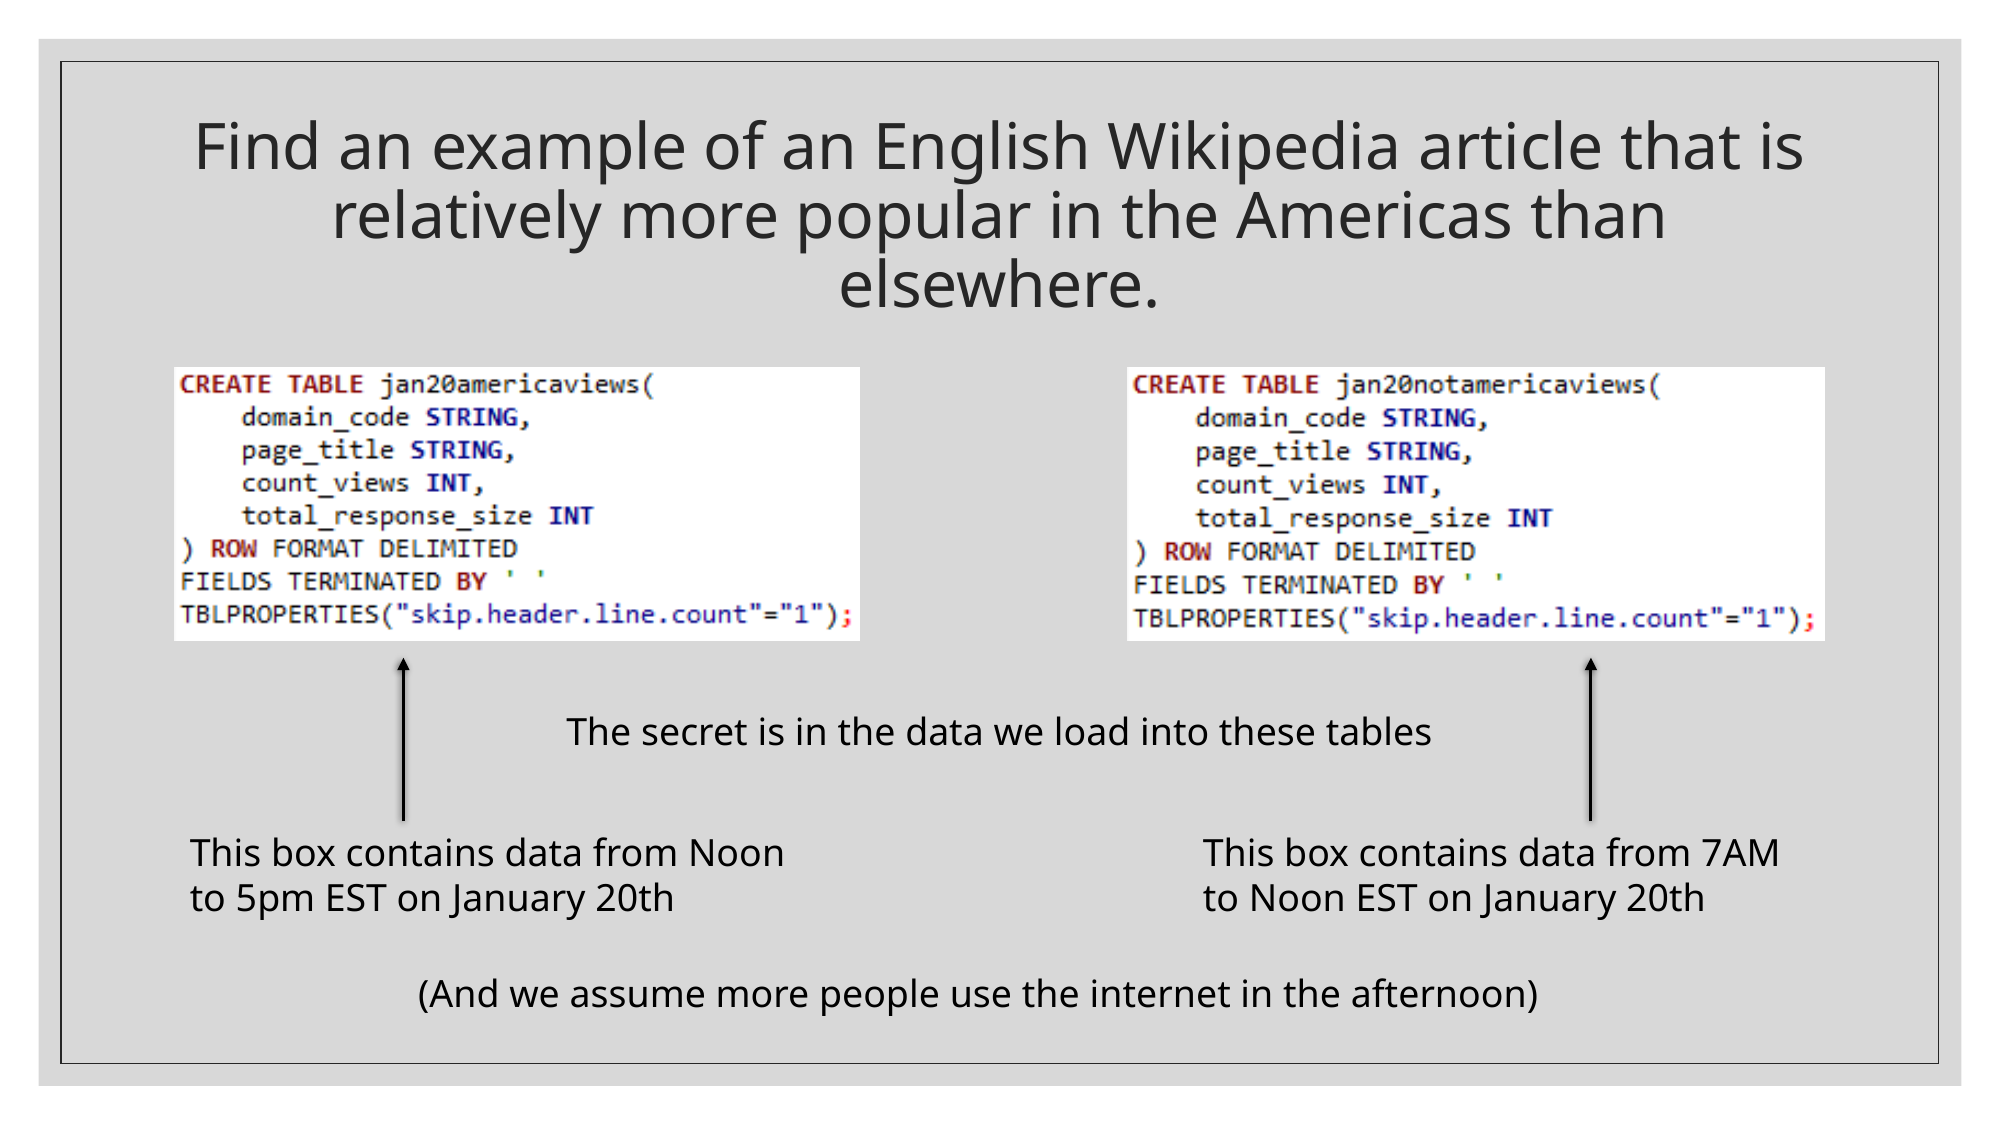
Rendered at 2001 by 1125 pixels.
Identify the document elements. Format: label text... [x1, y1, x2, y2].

text_box This box contains data from Noon to 5pm EST on January 20th [174, 821, 812, 926]
text_box The secret is in the data we load into these tables [551, 700, 1449, 761]
text_box (And we assume more people use the internet in the afternoon) [403, 962, 1597, 1023]
text_box This box contains data from 7AM to Noon EST on January 20th [1188, 821, 1825, 926]
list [174, 367, 859, 641]
picture [1127, 367, 1825, 641]
title Find an example of an English Wikipedia article that is relatively more popular in the Americas than elsewhere. [174, 105, 1825, 331]
